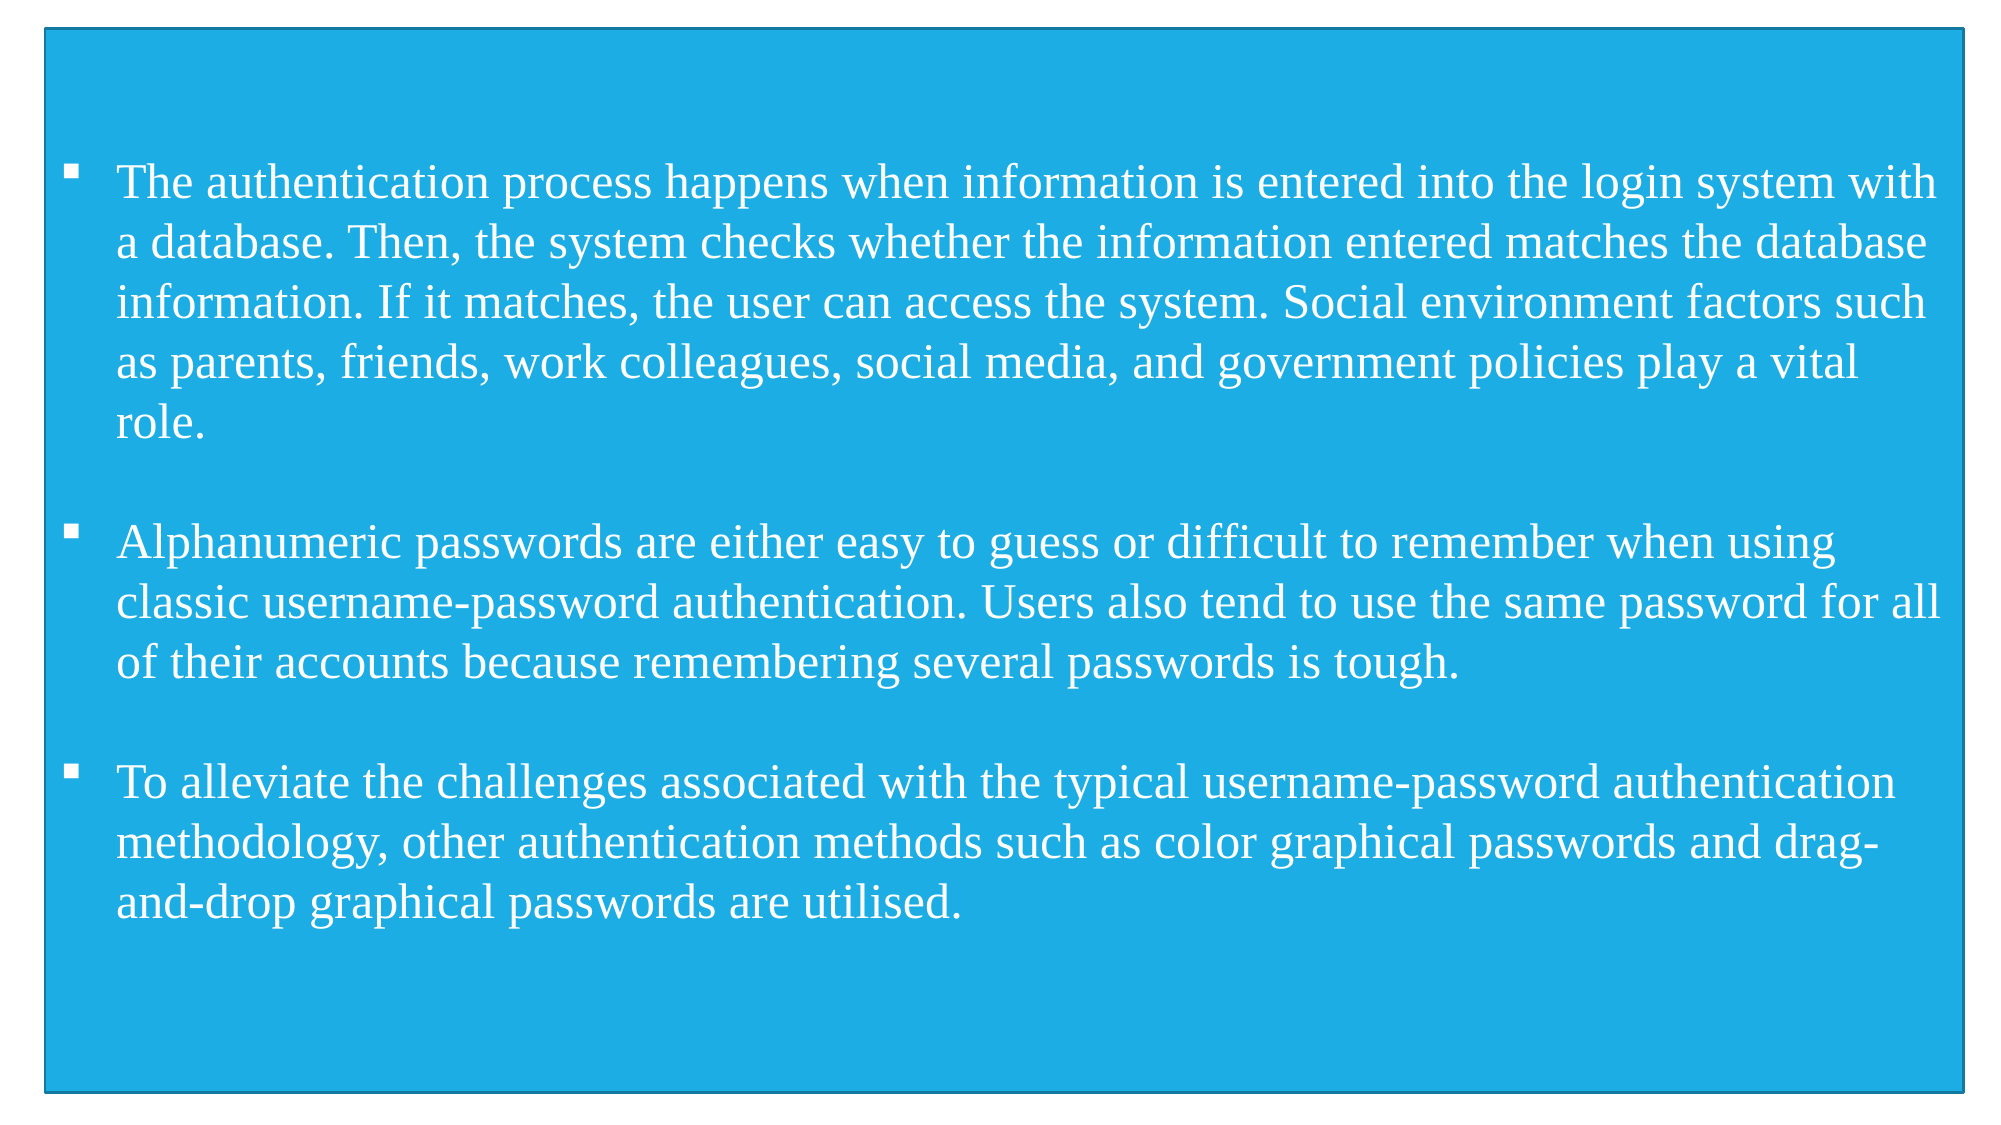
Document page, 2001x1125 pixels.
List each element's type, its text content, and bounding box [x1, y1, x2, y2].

text_box The authentication process happens when information is entered into the login system with a database. Then, the system checks whether the information entered matches the database information. If it matches, the user can access the system. Social environment factors such as parents, friends, work colleagues, social media, and government policies play a vital role. Alphanumeric passwords are either easy to guess or difficult to remember when using classic username-password authentication. Users also tend to use the same password for all of their accounts because remembering several passwords is tough. To alleviate the challenges associated with the typical username-password authentication methodology, other authentication methods such as color graphical passwords and drag-and-drop graphical passwords are utilised. [44, 27, 1965, 1094]
